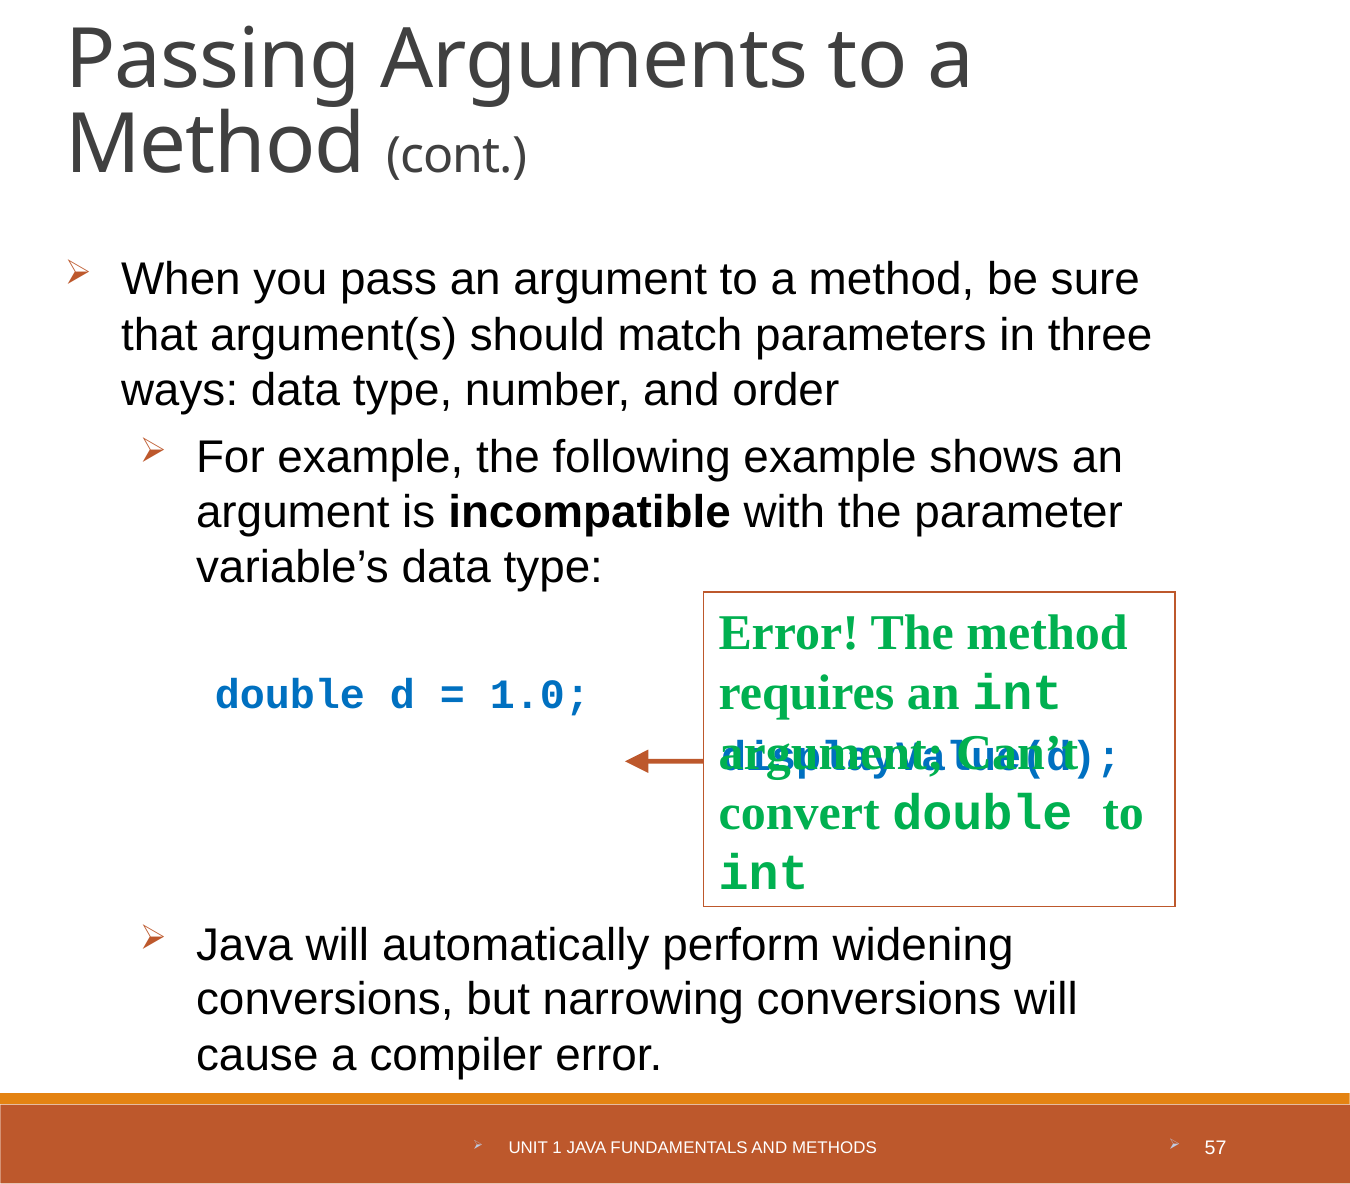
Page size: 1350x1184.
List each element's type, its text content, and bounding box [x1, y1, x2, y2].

text_box Error! The method requires an int argument; Can’t convert double to int [703, 591, 1175, 907]
text_box [624, 750, 704, 772]
footer Unit 1 Java Fundamentals and Methods [408, 1114, 943, 1178]
text_box When you pass an argument to a method, be sure that argument(s) should match parameters in three ways: data type, number, and order For example, the following example shows an argument is incompatible with the parameter variable’s data type: double d = 1.0; displayValue(d); Java will automatically perform widening conversions, but narrowing conversions will cause a compiler error. [50, 241, 1225, 1184]
slide_number 57 [1096, 1114, 1242, 1178]
text_box Passing Arguments to a Method (cont.) [49, 0, 1266, 198]
